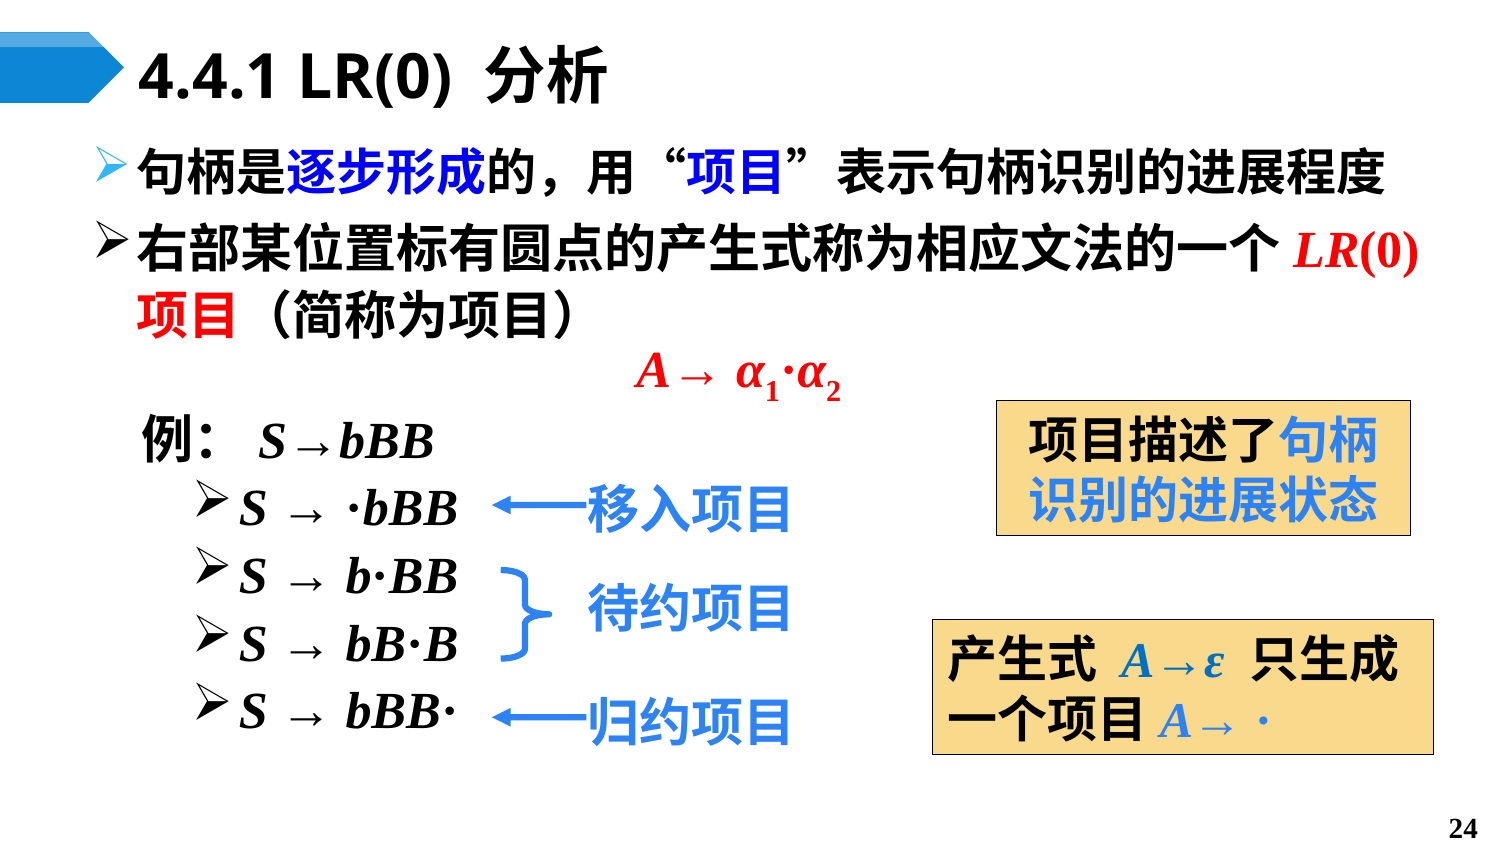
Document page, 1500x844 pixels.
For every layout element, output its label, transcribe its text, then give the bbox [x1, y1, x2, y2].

text_box 归约项目 [572, 681, 1022, 759]
text_box 项目描述了句柄识别的进展状态 [996, 400, 1411, 536]
text_box 移入项目 [572, 468, 975, 547]
title 4.4.1 LR(0) 分析 [123, 43, 1425, 103]
text_box S → ·bBB S → b·BB S → bB·B S → bBB· [177, 476, 927, 747]
list 句柄是逐步形成的，用“项目”表示句柄识别的进展程度 右部某位置标有圆点的产生式称为相应文法的一个LR(0)项目（简称为项目） A→ α1·α2 例：S→bBB [76, 126, 1440, 682]
text_box 产生式 A→ε 只生成一个项目A→ · [932, 619, 1434, 755]
